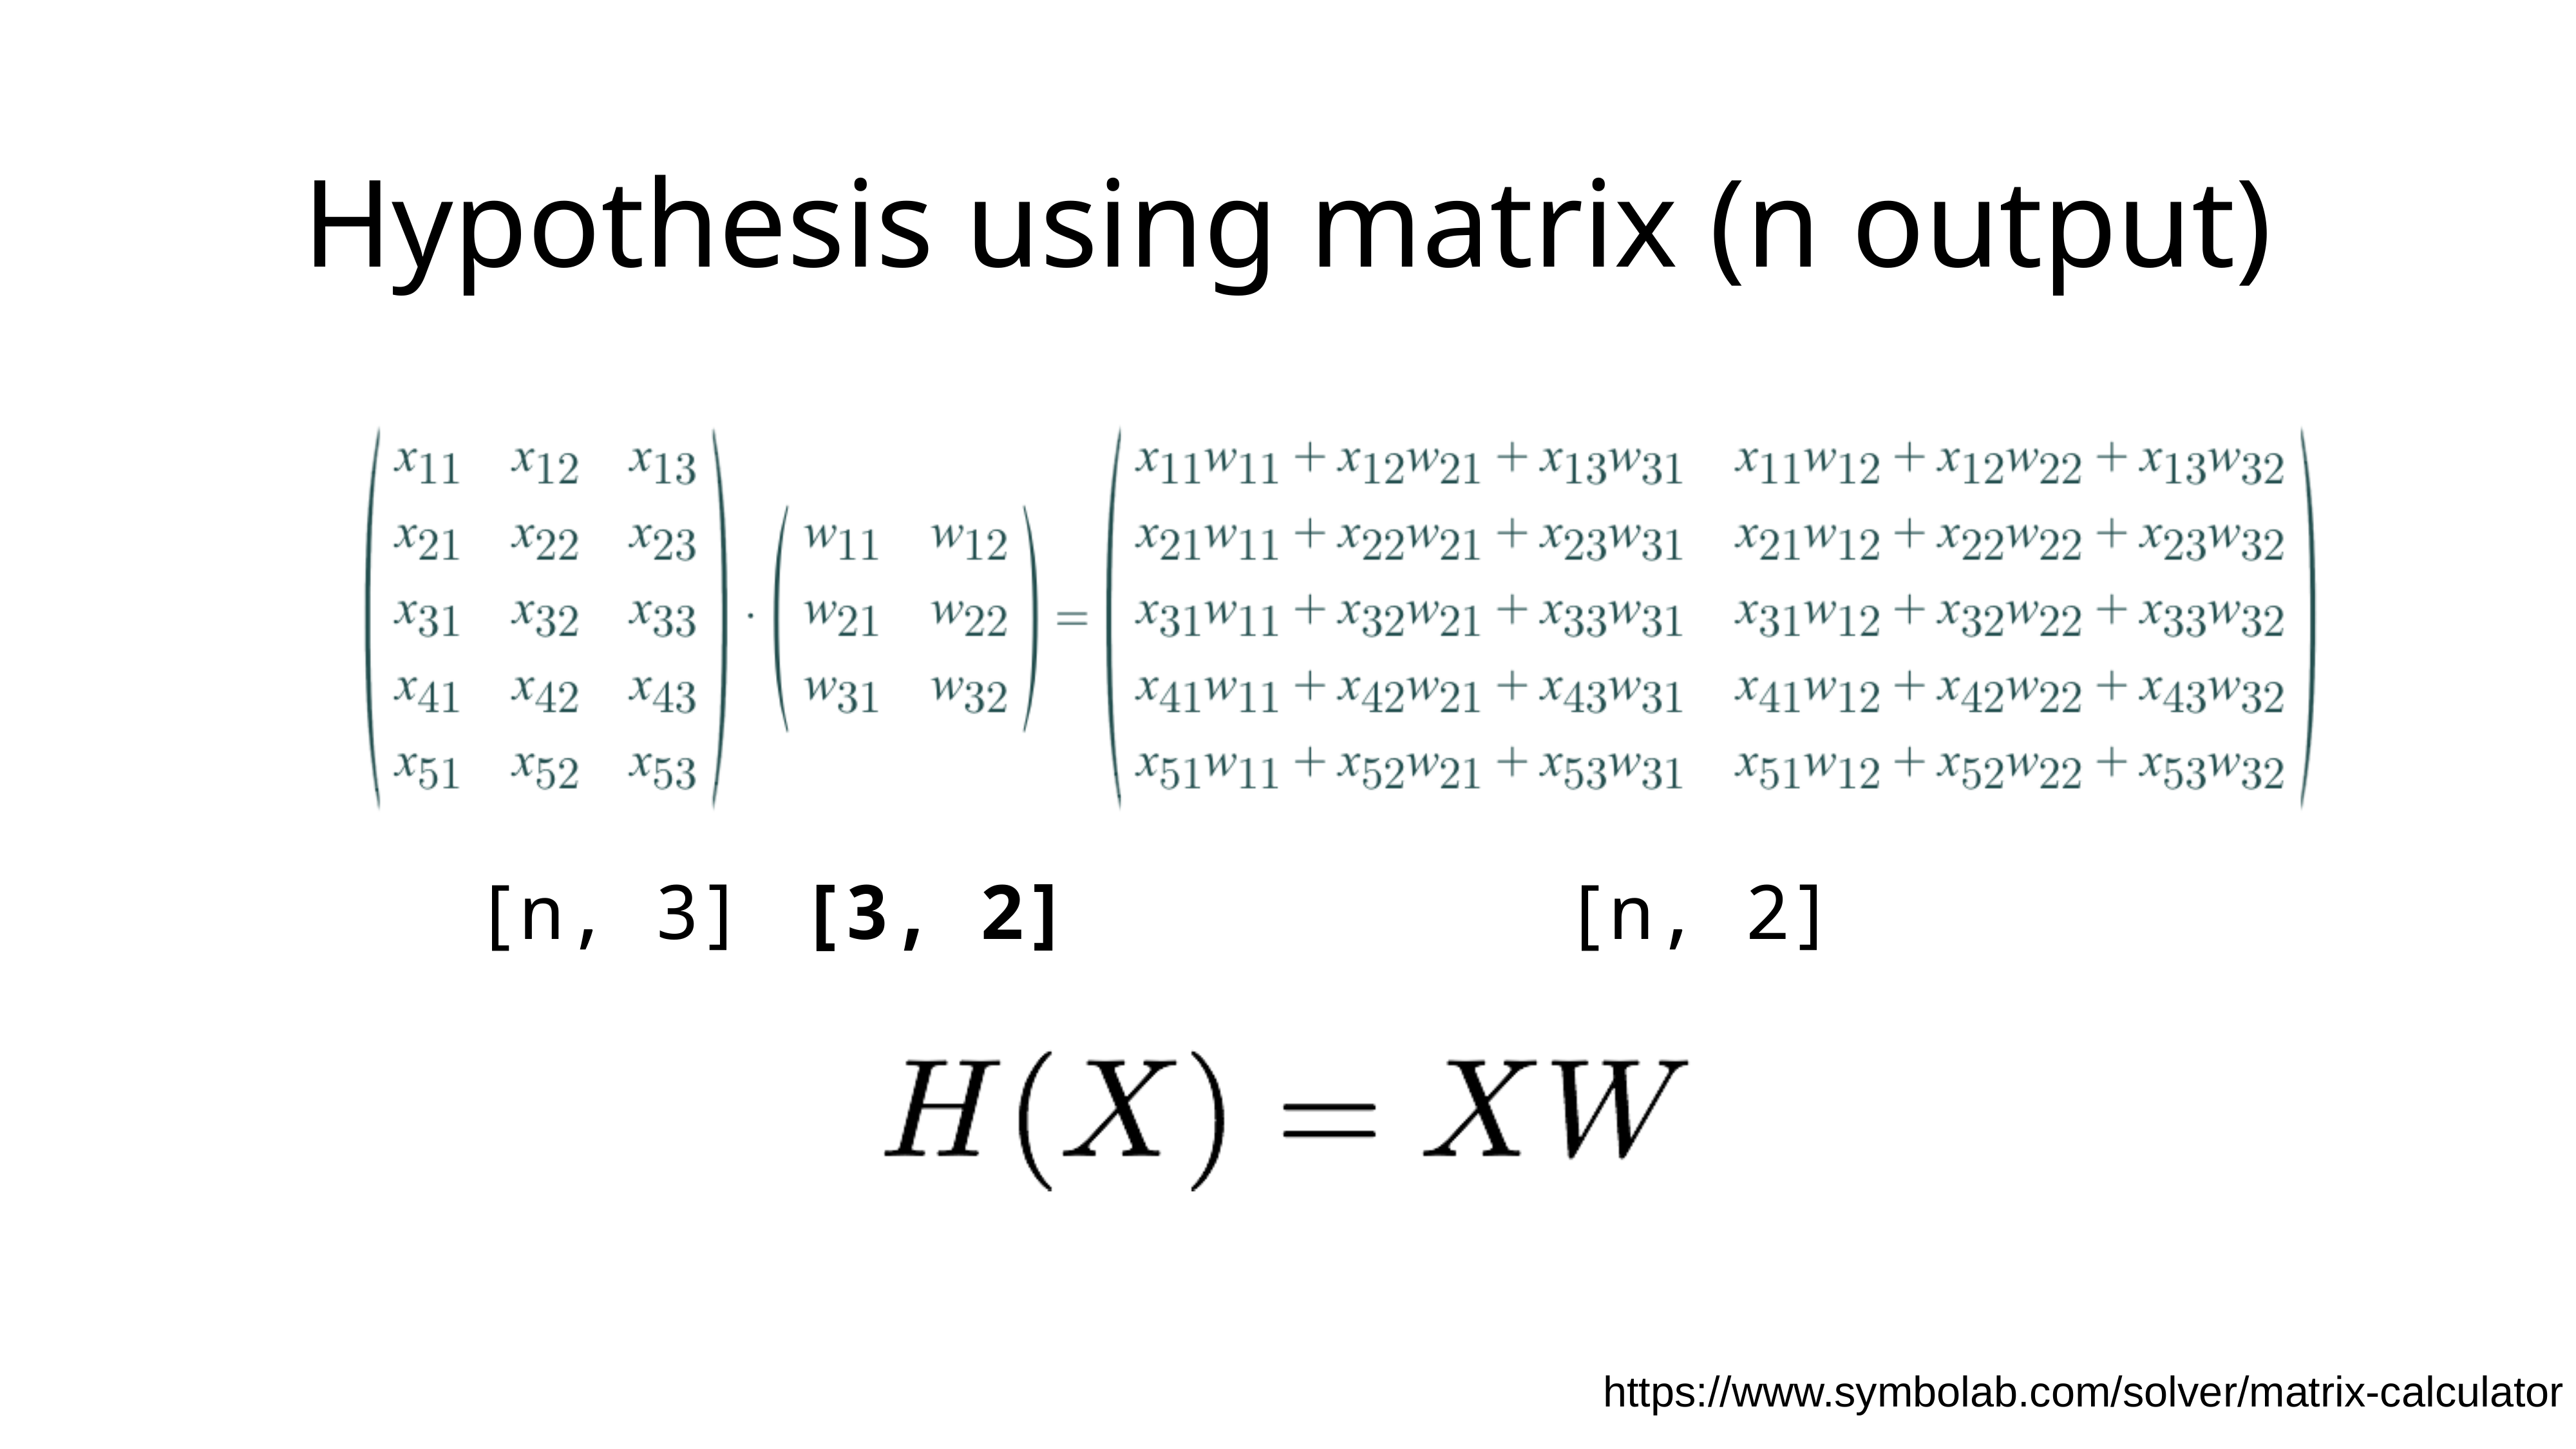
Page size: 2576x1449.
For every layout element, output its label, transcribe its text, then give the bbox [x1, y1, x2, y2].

text_box [n, 2] [1555, 855, 1855, 968]
picture [350, 411, 2317, 827]
text_box https://www.symbolab.com/solver/matrix-calculator [1593, 1330, 2576, 1449]
picture [883, 1048, 1693, 1191]
text_box [3, 2] [790, 855, 1090, 968]
title Hypothesis using matrix (n output) [0, 37, 2576, 401]
text_box [n, 3] [464, 855, 766, 968]
